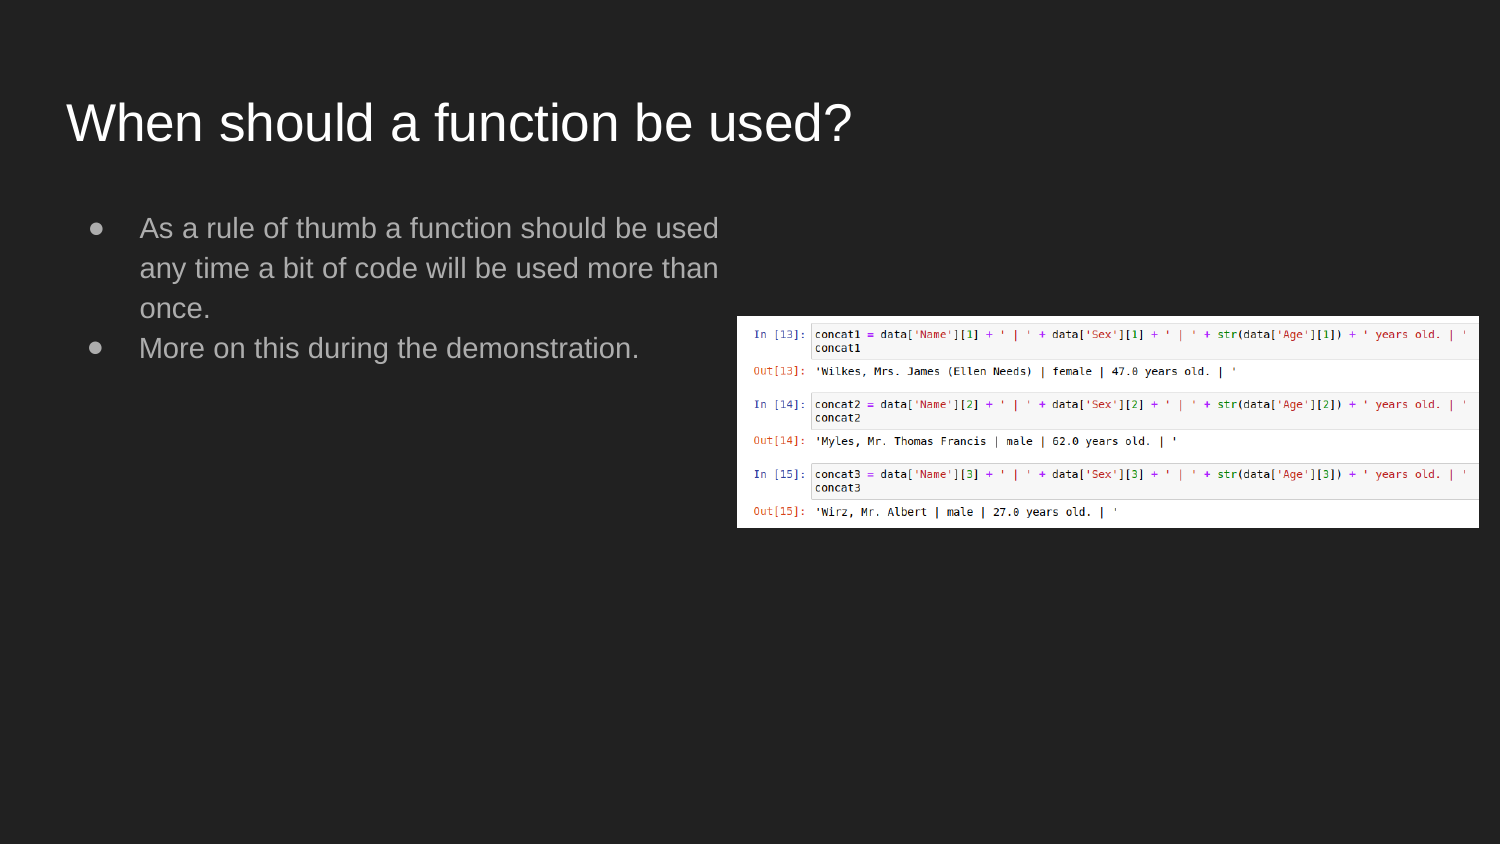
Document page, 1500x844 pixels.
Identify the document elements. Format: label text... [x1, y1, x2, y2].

text_box More on this during the demonstration. [48, 309, 751, 380]
title When should a function be used? [51, 72, 1449, 167]
text_box As a rule of thumb a function should be used any time a bit of code will be used more than once. [49, 189, 750, 309]
picture [737, 316, 1479, 528]
